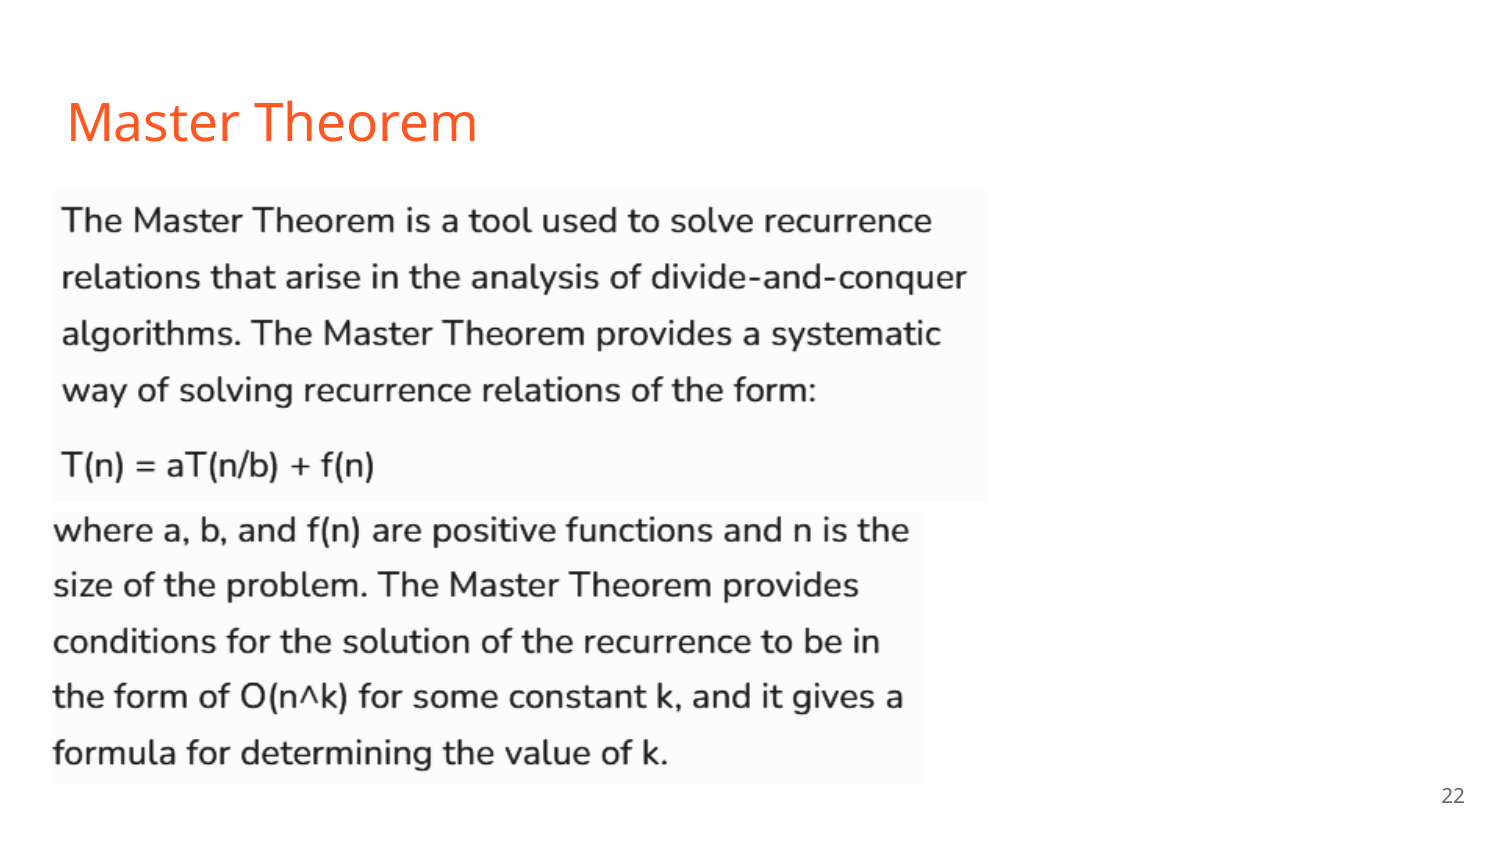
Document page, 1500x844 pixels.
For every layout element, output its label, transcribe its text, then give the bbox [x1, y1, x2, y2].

picture [50, 190, 986, 502]
picture [50, 512, 925, 785]
slide_number ‹#› [1389, 764, 1480, 830]
title Master Theorem [51, 72, 1449, 167]
